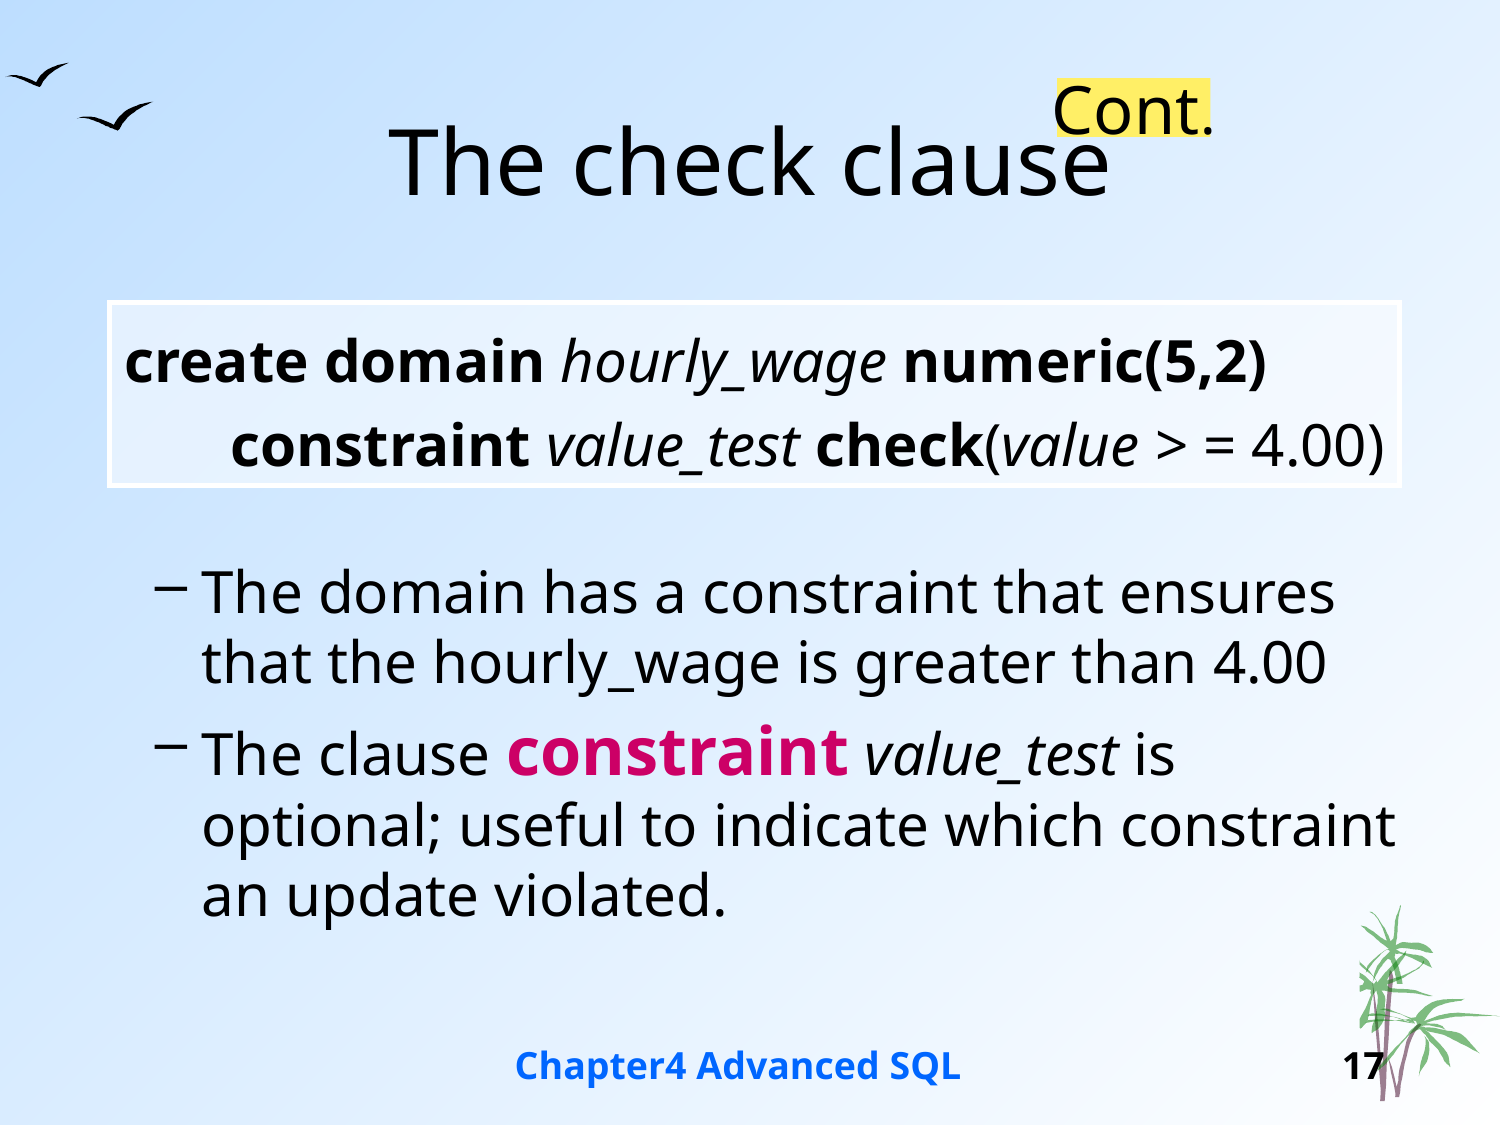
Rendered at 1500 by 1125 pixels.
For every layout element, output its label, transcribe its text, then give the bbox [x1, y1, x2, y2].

slide_number 17 [1087, 1034, 1400, 1110]
list The domain has a constraint that ensures that the hourly_wage is greater than 4.00 The clause constraint value_test is optional; useful to indicate which constraint an update violated. [64, 267, 1436, 1000]
footer Chapter4 Advanced SQL [395, 1034, 1081, 1110]
title The check clause [64, 66, 1437, 221]
text_box create domain hourly_wage numeric(5,2) constraint value_test check(value > = 4.00) [109, 302, 1400, 486]
